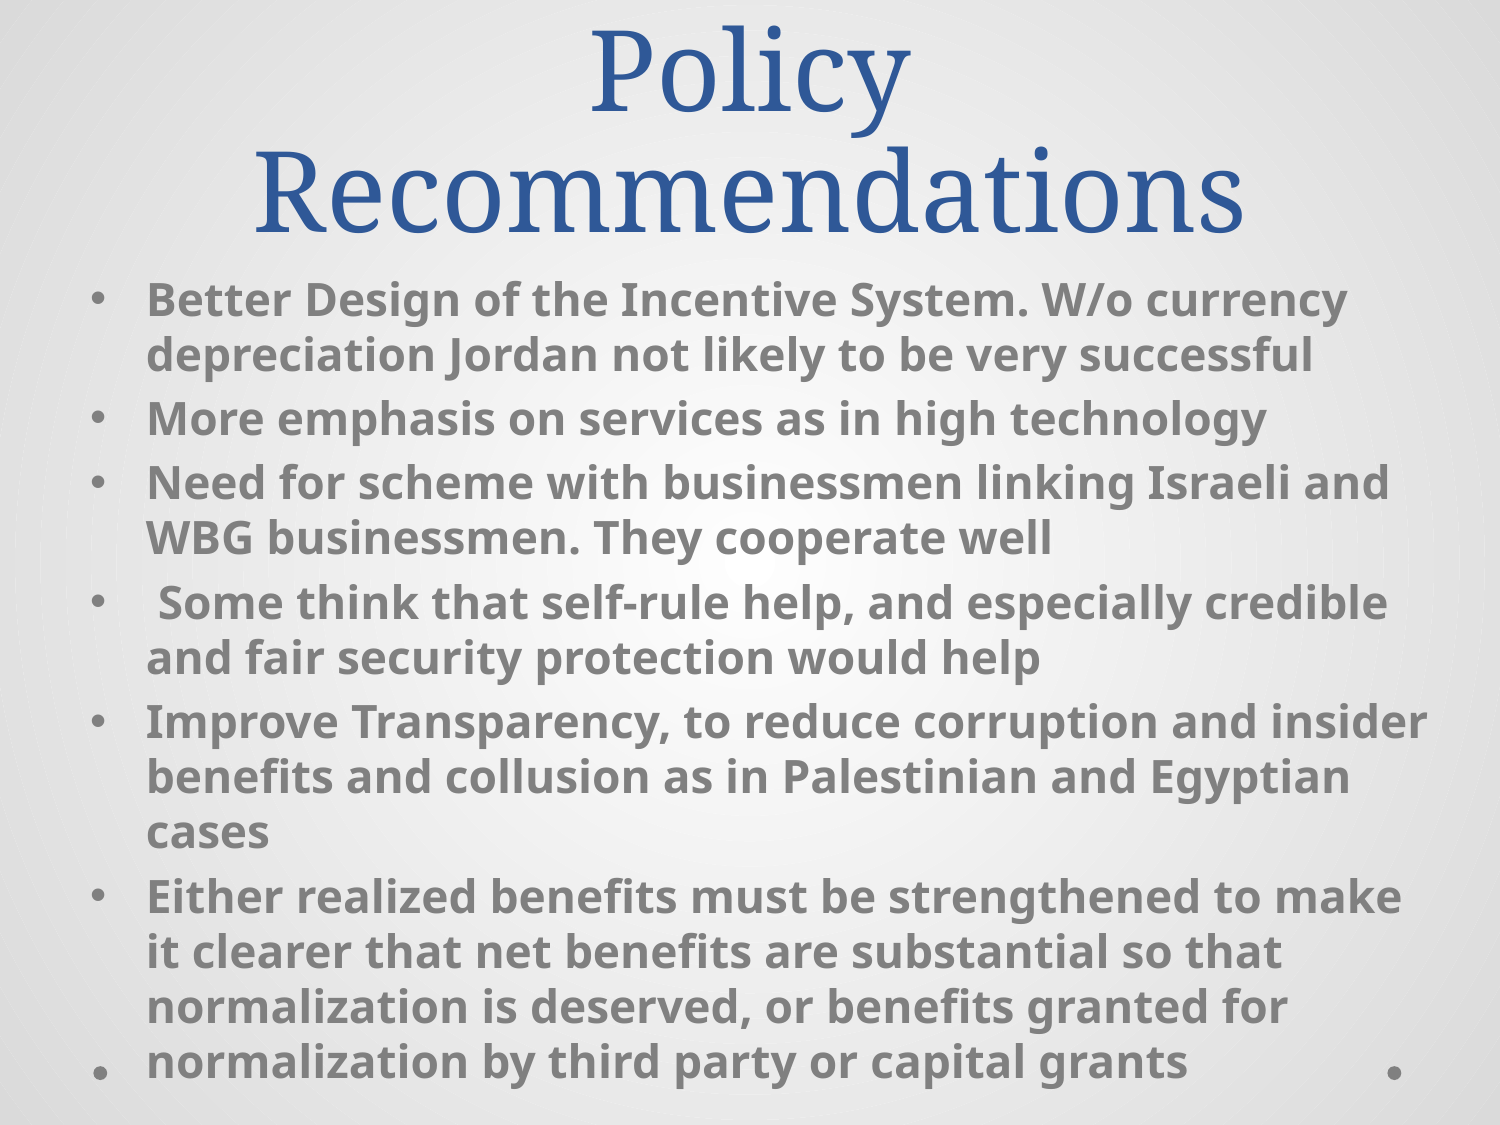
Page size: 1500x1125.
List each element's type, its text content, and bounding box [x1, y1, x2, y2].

list Better Design of the Incentive System. W/o currency depreciation Jordan not likely to be very successful More emphasis on services as in high technology Need for scheme with businessmen linking Israeli and WBG businessmen. They cooperate well Some think that self-rule help, and especially credible and fair security protection would help Improve Transparency, to reduce corruption and insider benefits and collusion as in Palestinian and Egyptian cases Either realized benefits must be strengthened to make it clearer that net benefits are substantial so that normalization is deserved, or benefits granted for normalization by third party or capital grants [75, 262, 1450, 1100]
title Policy Recommendations [75, 0, 1425, 262]
